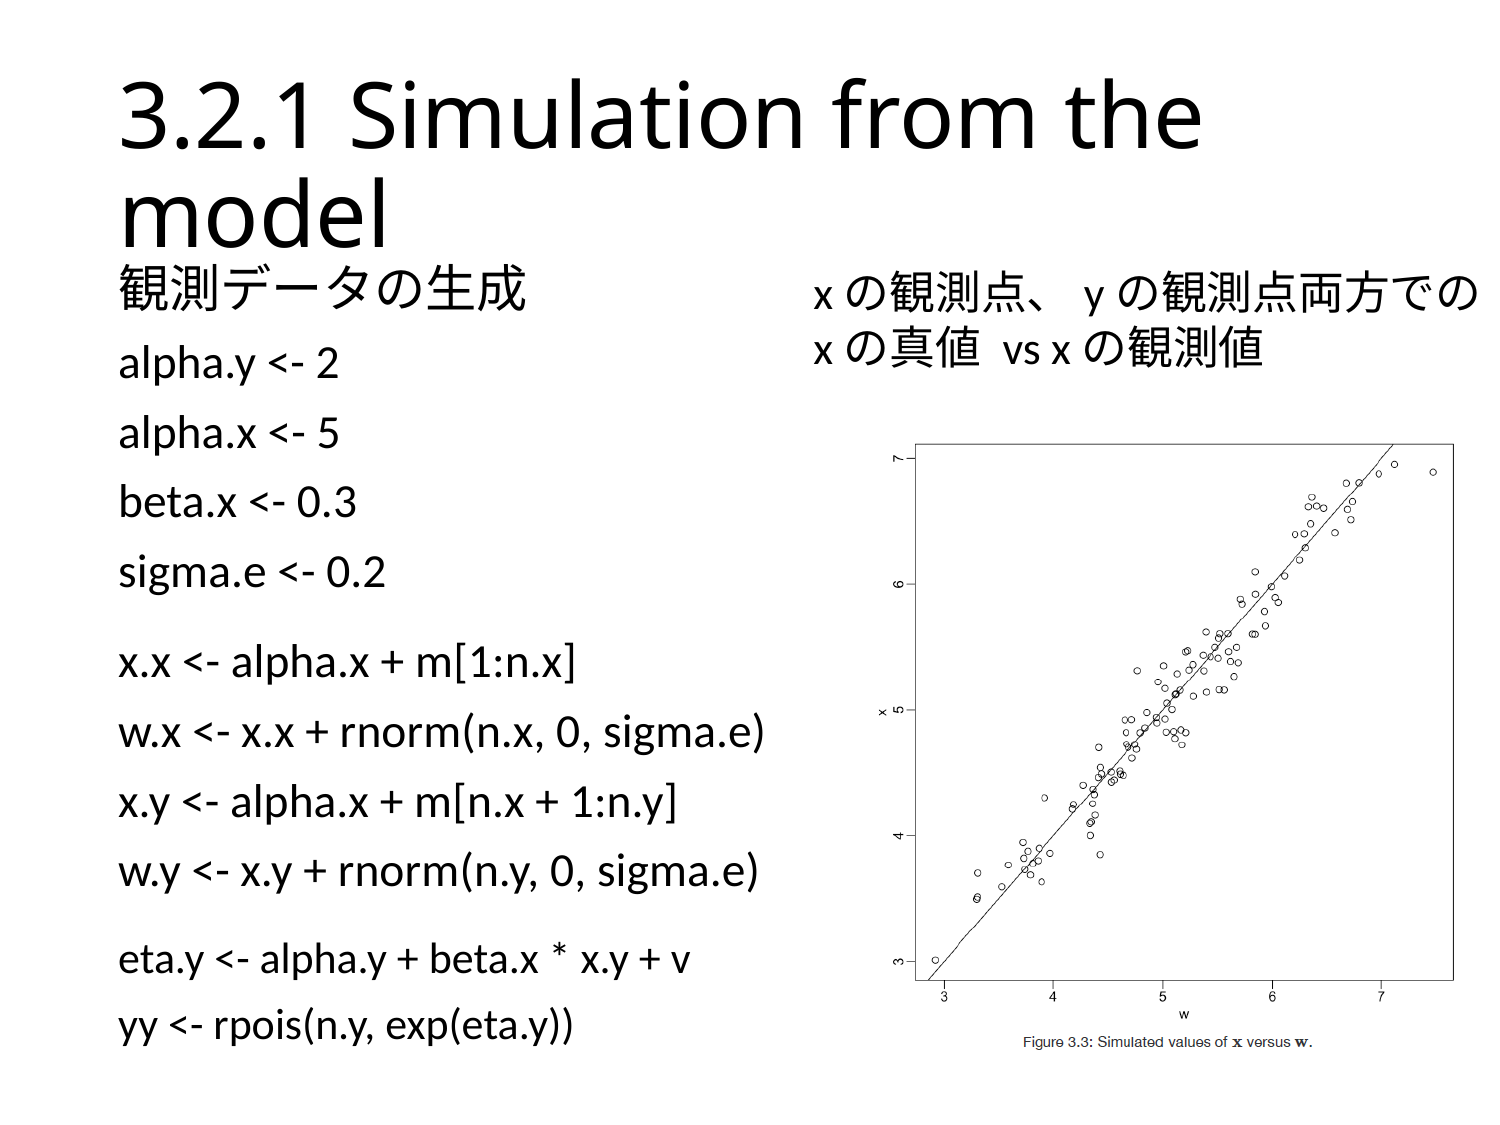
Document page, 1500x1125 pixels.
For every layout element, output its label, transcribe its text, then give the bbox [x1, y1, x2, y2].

text_box xの観測点、yの観測点両方での xの真値 vs xの観測値 [798, 255, 1497, 381]
list 観測データの生成 alpha.y <- 2 alpha.x <- 5 beta.x <- 0.3 sigma.e <- 0.2 x.x <- alpha.x + m[1:n.x] w.x <- x.x + rnorm(n.x, 0, sigma.e) x.y <- alpha.x + m[n.x + 1:n.y] w.y <- x.y + rnorm(n.y, 0, sigma.e) eta.y <- alpha.y + beta.x * x.y + v yy <- rpois(n.y, exp(eta.y)) [103, 256, 1397, 1066]
title 3.2.1 Simulation from the model [103, 59, 1397, 256]
picture [875, 433, 1461, 1052]
